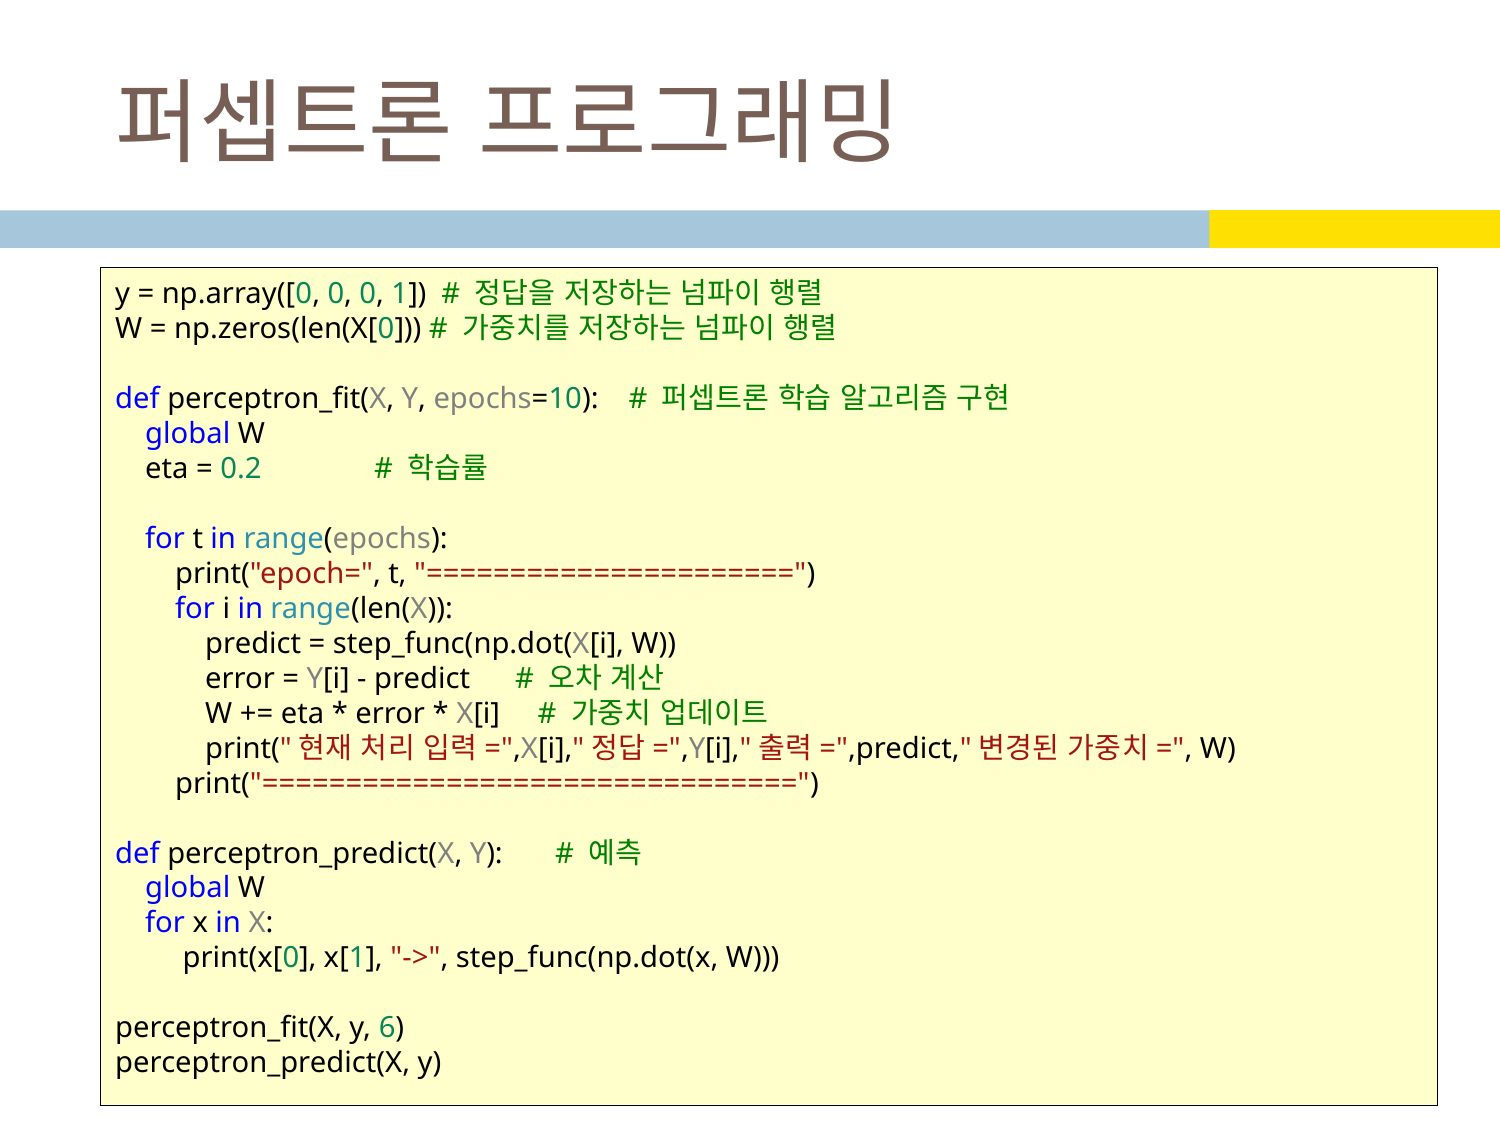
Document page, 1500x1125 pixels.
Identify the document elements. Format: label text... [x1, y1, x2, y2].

title 퍼셉트론 프로그래밍 [100, 37, 1438, 200]
text_box y = np.array([0, 0, 0, 1]) # 정답을 저장하는 넘파이 행렬 W = np.zeros(len(X[0])) # 가중치를 저장하는 넘파이 행렬 def perceptron_fit(X, Y, epochs=10): # 퍼셉트론 학습 알고리즘 구현 global W eta = 0.2 # 학습률 for t in range(epochs): print("epoch=", t, "======================") for i in range(len(X)): predict = step_func(np.dot(X[i], W)) error = Y[i] - predict # 오차 계산 W += eta * error * X[i] # 가중치 업데이트 print("현재 처리 입력=",X[i],"정답=",Y[i],"출력=",predict,"변경된 가중치=", W) print("================================") def perceptron_predict(X, Y): # 예측 global W for x in X: print(x[0], x[1], "->", step_func(np.dot(x, W))) perceptron_fit(X, y, 6) perceptron_predict(X, y) [100, 267, 1438, 1106]
